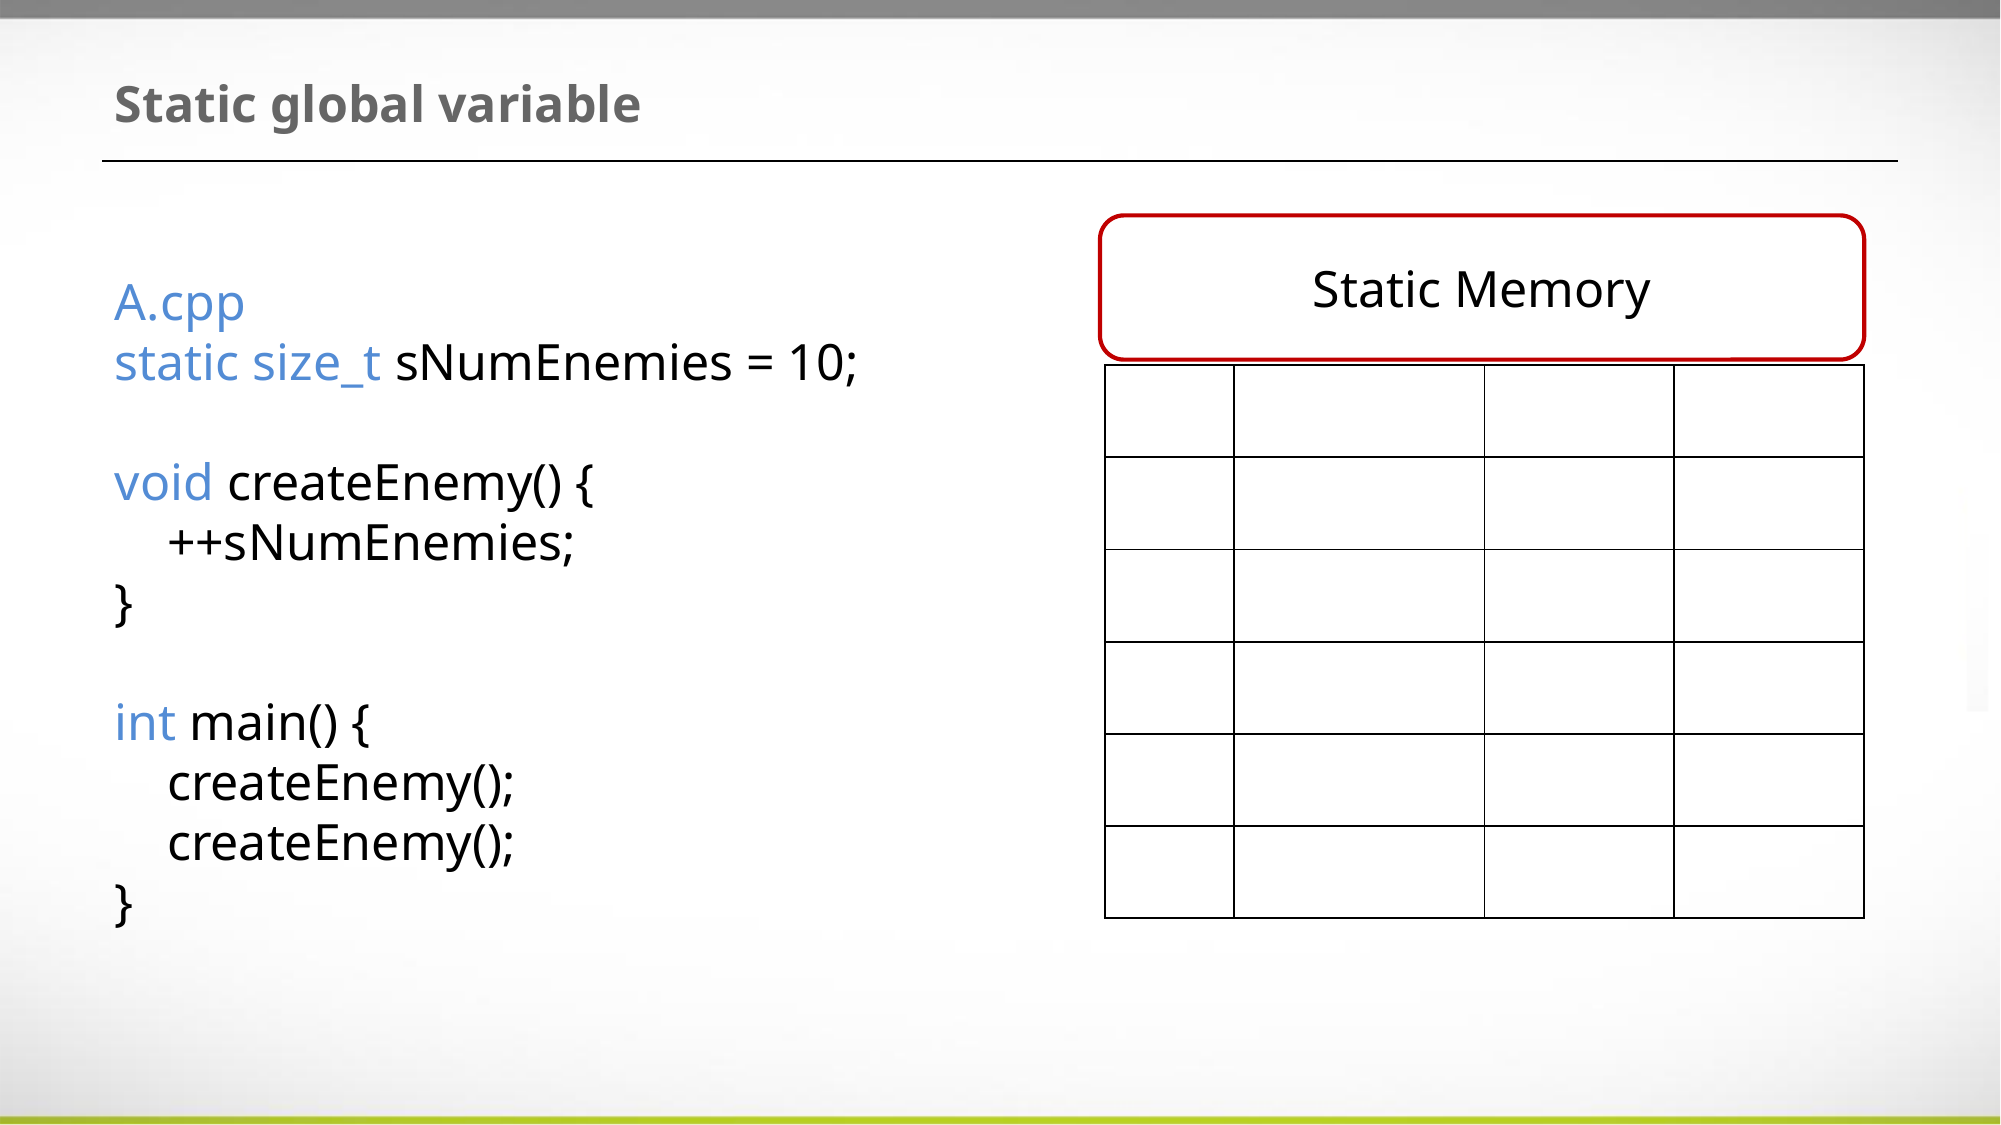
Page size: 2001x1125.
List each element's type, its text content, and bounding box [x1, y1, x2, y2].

table_cell [1235, 643, 1484, 733]
table_cell [1106, 458, 1233, 549]
table_header [1106, 366, 1233, 456]
title Static global variable [99, 45, 1900, 161]
table_cell [1106, 735, 1233, 825]
table_cell [1235, 458, 1484, 549]
table_cell [1485, 827, 1673, 917]
table_cell [1675, 735, 1863, 825]
list A.cpp static size_t sNumEnemies = 10; void createEnemy() { ++sNumEnemies; } int main() { createEnemy(); createEnemy(); } [99, 262, 1910, 1005]
table_header [1235, 366, 1484, 456]
table_cell [1675, 550, 1863, 641]
table_cell [1485, 643, 1673, 733]
table_cell [1106, 550, 1233, 641]
table_cell [1235, 827, 1484, 917]
table_cell [1675, 458, 1863, 549]
table_cell [1106, 827, 1233, 917]
picture [0, 0, 2001, 1125]
table_cell [1675, 643, 1863, 733]
table_cell [1235, 550, 1484, 641]
table_header [1675, 366, 1863, 456]
table_cell [1675, 827, 1863, 917]
table_cell [1235, 735, 1484, 825]
table_cell [1485, 458, 1673, 549]
table_header [1485, 366, 1673, 456]
table_cell [1485, 735, 1673, 825]
table_cell [1106, 643, 1233, 733]
table_cell [1485, 550, 1673, 641]
text_box Static Memory [1099, 215, 1865, 360]
